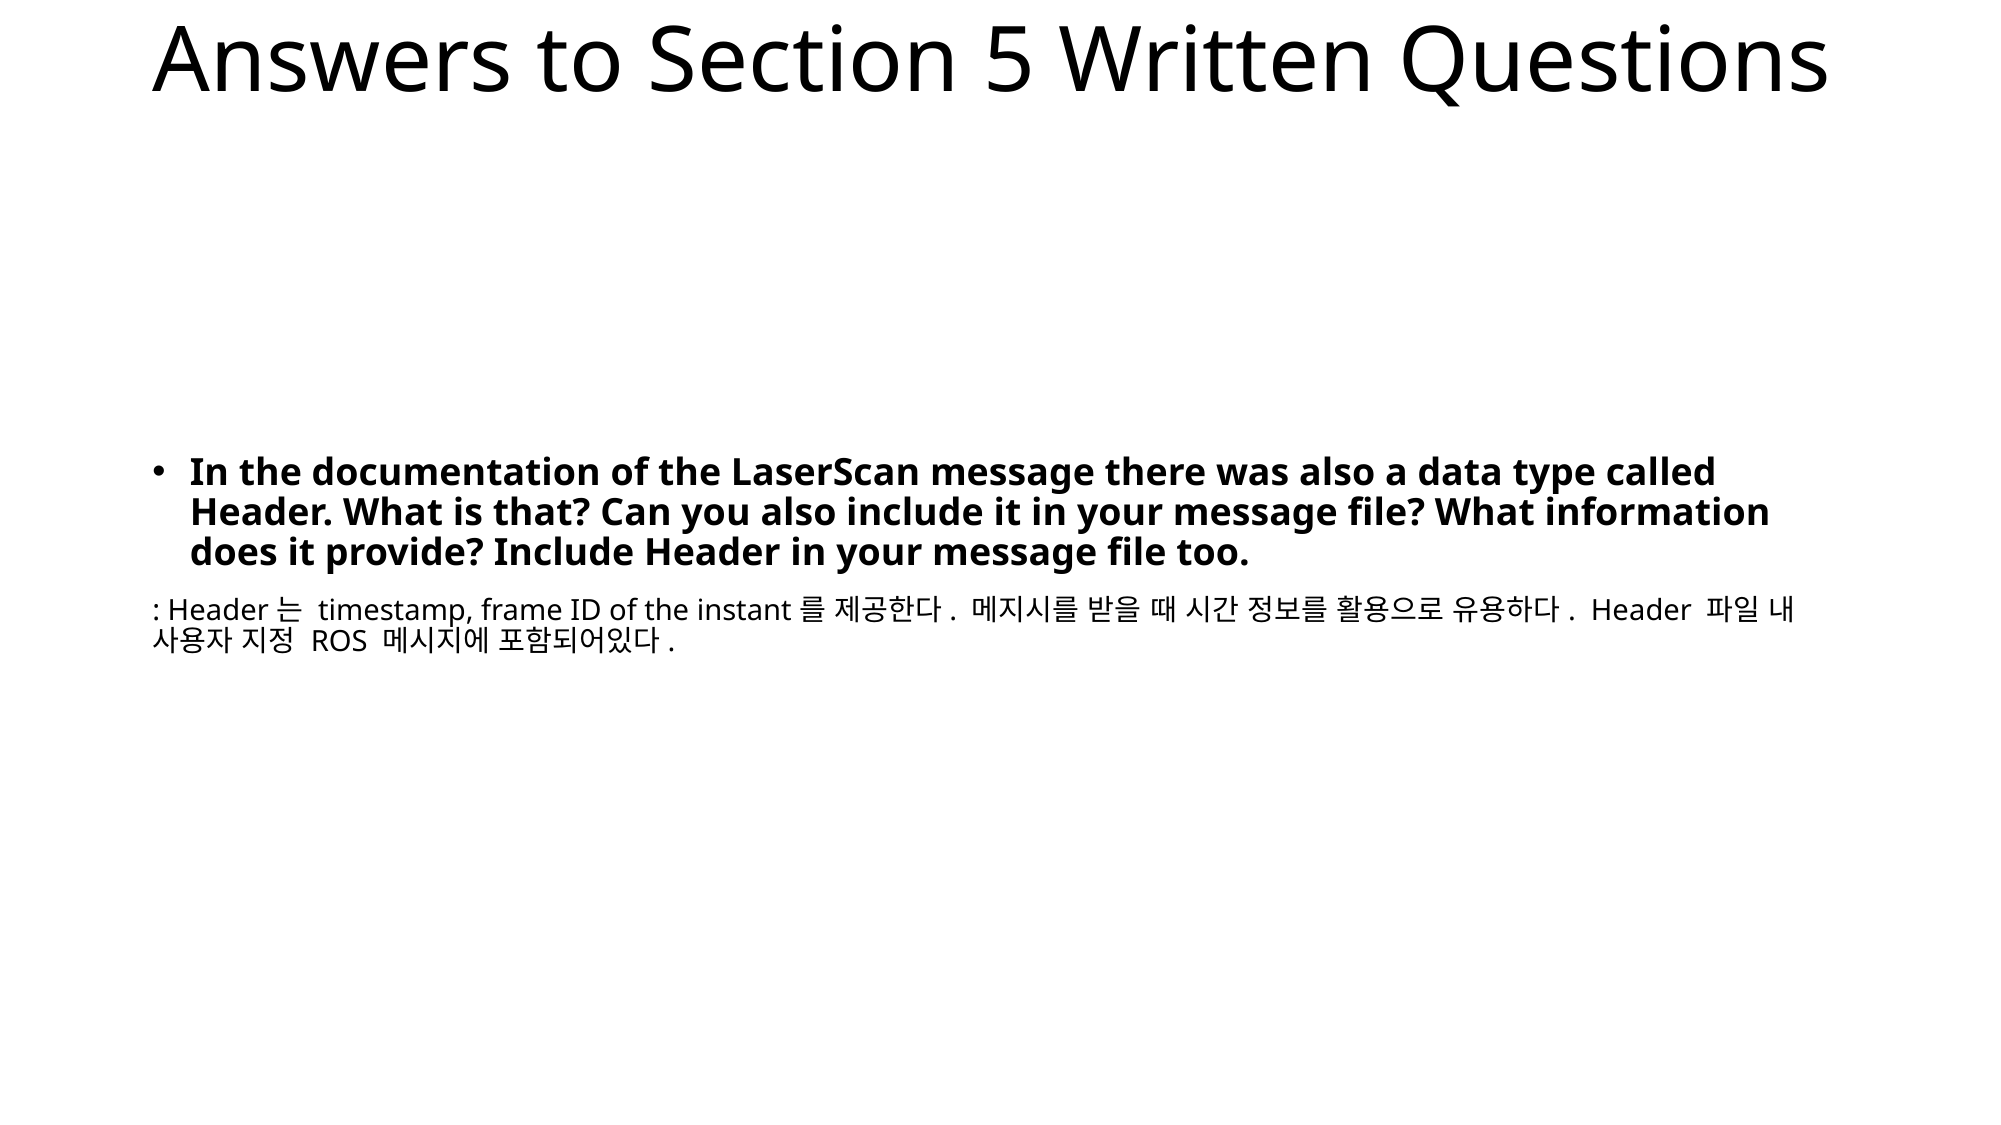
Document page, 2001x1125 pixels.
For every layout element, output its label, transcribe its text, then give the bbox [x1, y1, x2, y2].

title Answers to Section 5 Written Questions [137, 0, 1863, 125]
list In the documentation of the LaserScan message there was also a data type called Header. What is that? Can you also include it in your message file? What information does it provide? Include Header in your message file too. : Header는 timestamp, frame ID of the instant를 제공한다. 메지시를 받을 때 시간 정보를 활용으로 유용하다. Header 파일 내 사용자 지정 ROS 메시지에 포함되어있다. [137, 445, 1863, 680]
